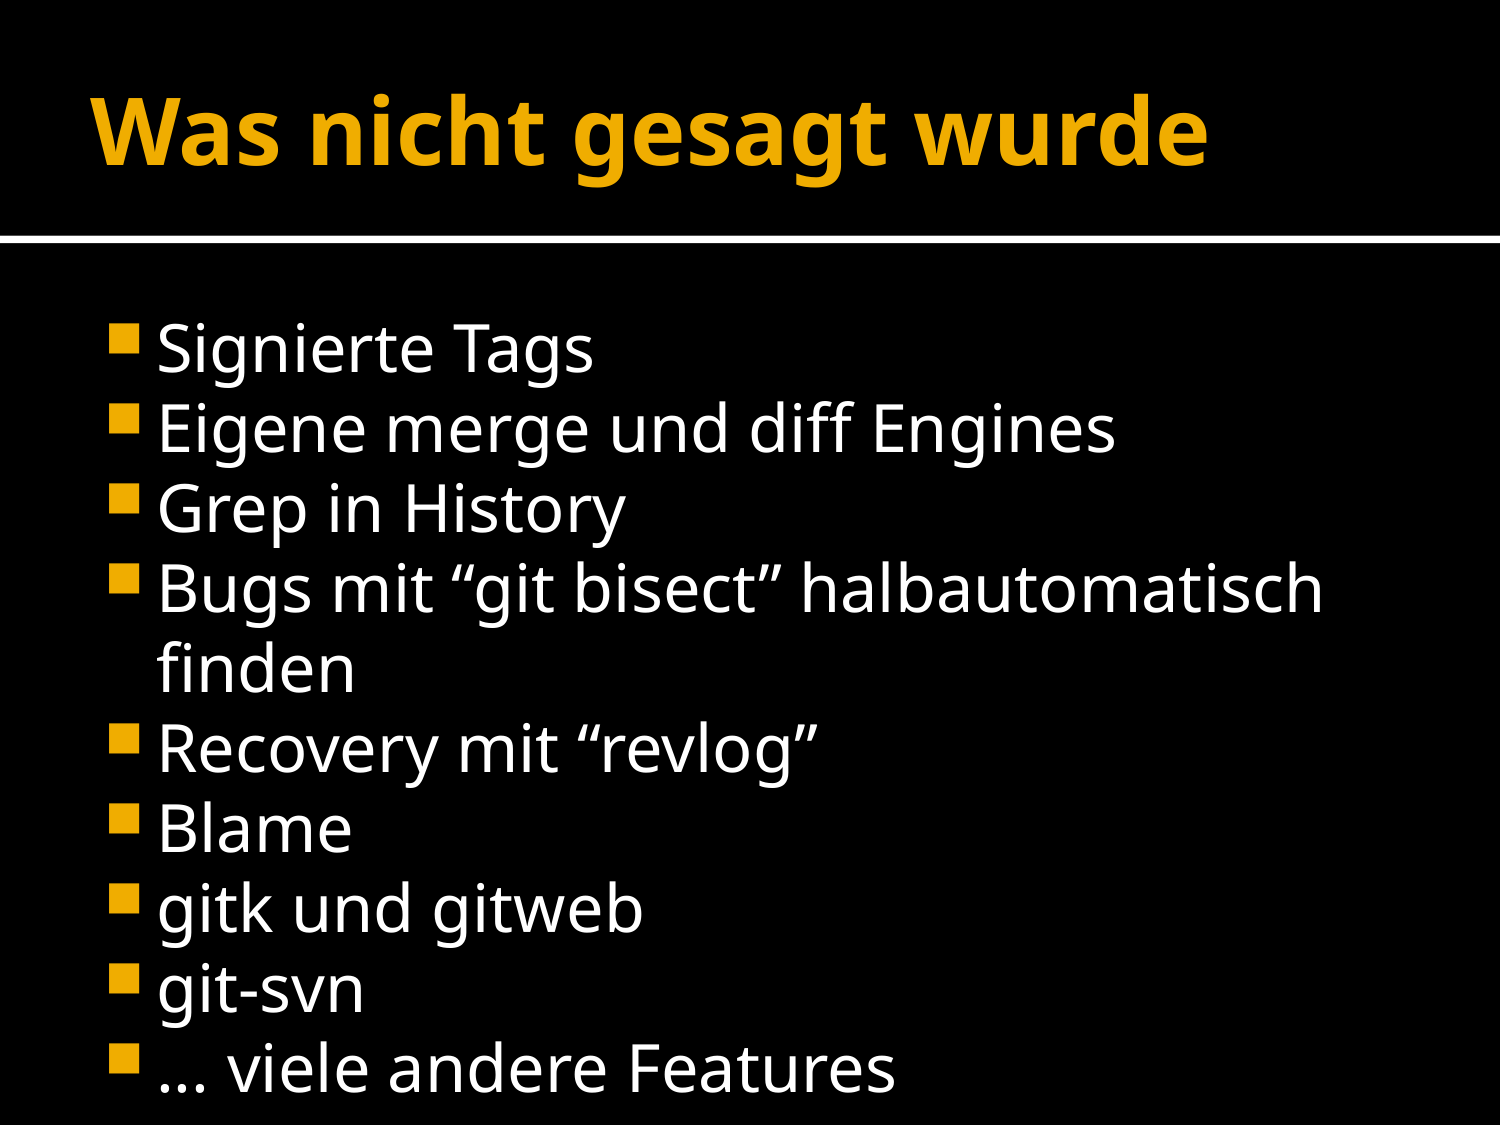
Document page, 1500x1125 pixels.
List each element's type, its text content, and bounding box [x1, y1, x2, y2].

title Was nicht gesagt wurde [75, 25, 1425, 231]
list Signierte Tags Eigene merge und diff Engines Grep in History Bugs mit “git bisect” halbautomatisch ﬁnden Recovery mit “revlog” Blame gitk und gitweb git-svn ... viele andere Features [75, 291, 1425, 1050]
